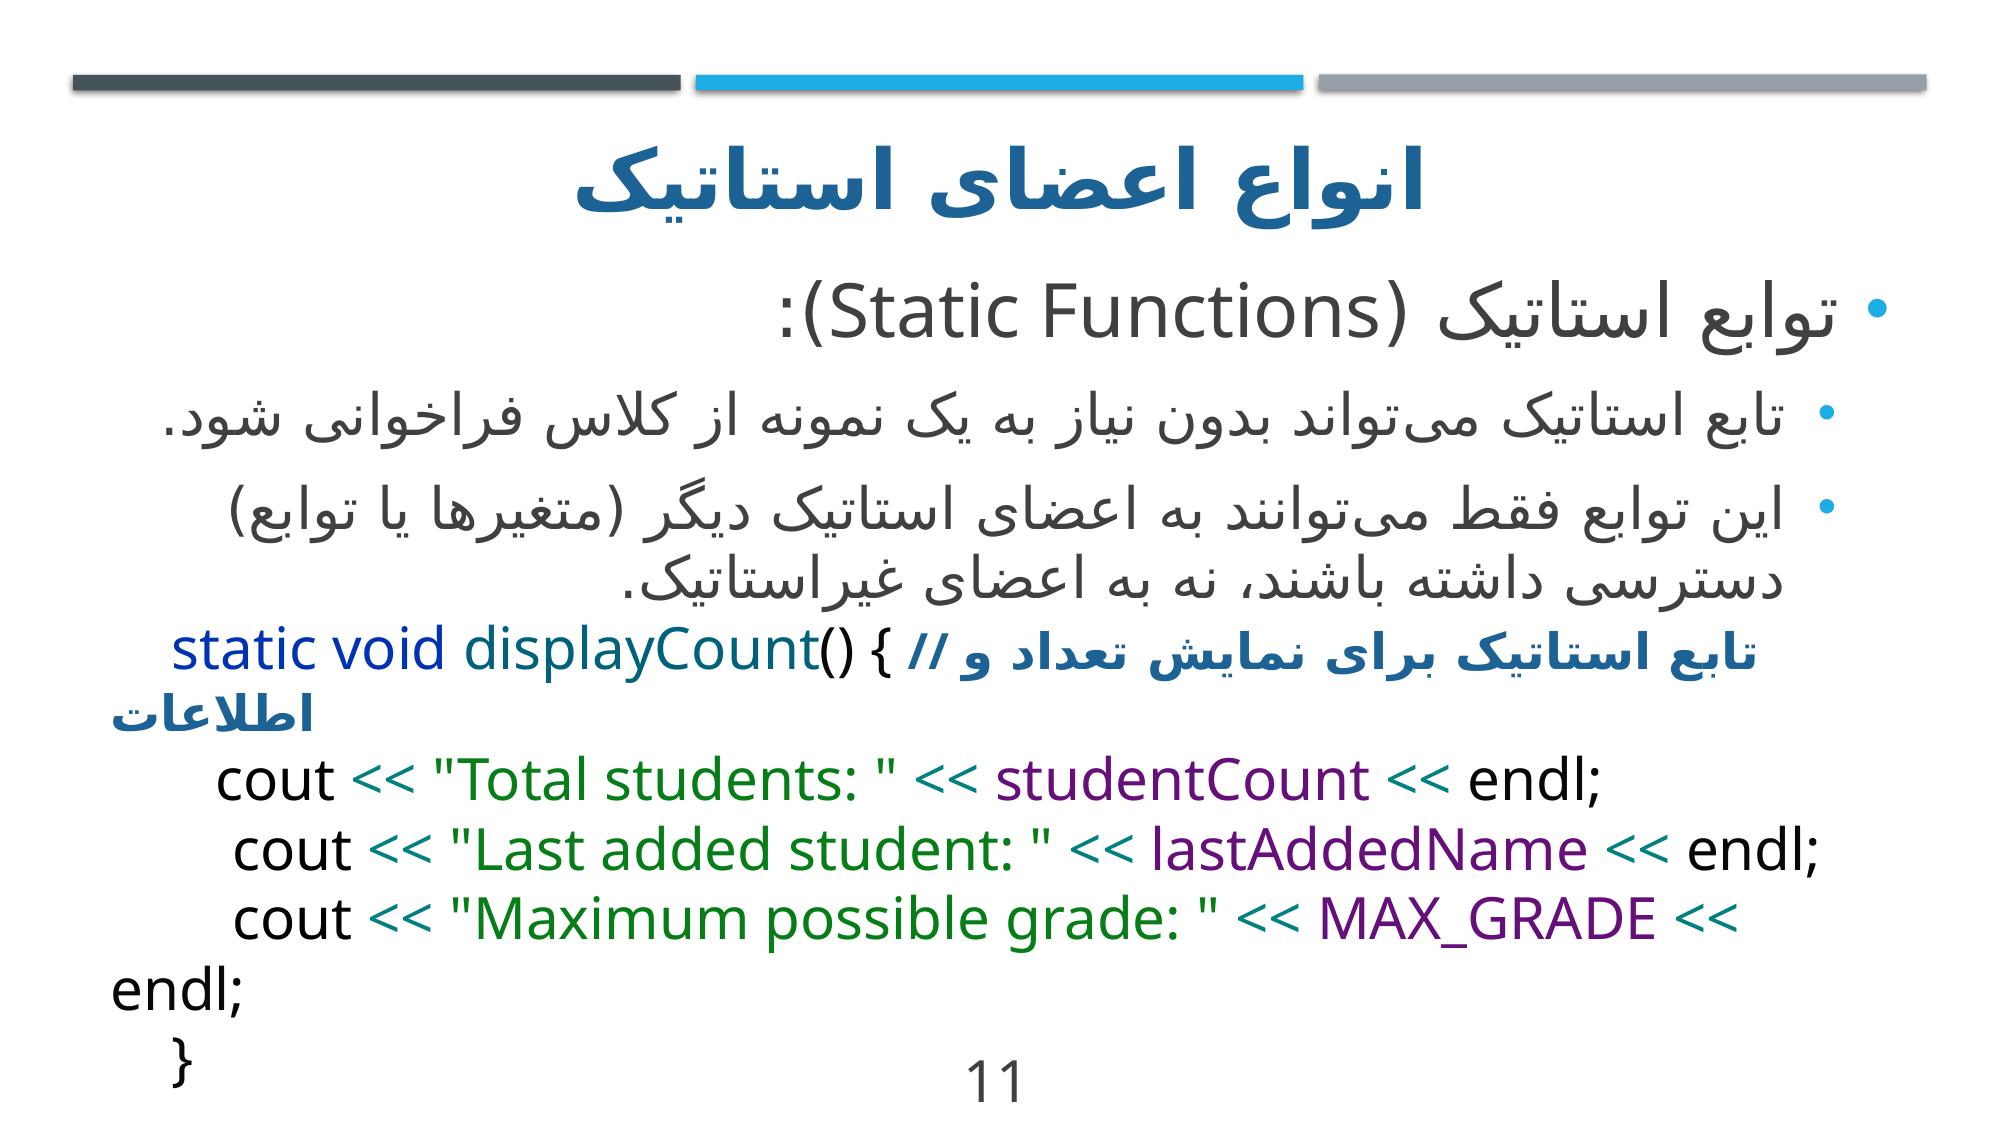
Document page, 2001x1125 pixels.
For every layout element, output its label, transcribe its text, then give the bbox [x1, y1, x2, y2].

title انواع اعضای استاتیک [95, 115, 1905, 234]
list توابع استاتیک (Static Functions): تابع استاتیک می‌تواند بدون نیاز به یک نمونه از کلاس فراخوانی شود. این توابع فقط می‌توانند به اعضای استاتیک دیگر (متغیرها یا توابع) دسترسی داشته باشند، نه به اعضای غیراستاتیک. [95, 246, 1905, 981]
text_box static void displayCount() { // تابع استاتیک برای نمایش تعداد و اطلاعات cout << "Total students: " << studentCount << endl; cout << "Last added student: " << lastAddedName << endl; cout << "Maximum possible grade: " << MAX_GRADE << endl; } [95, 604, 1852, 1099]
